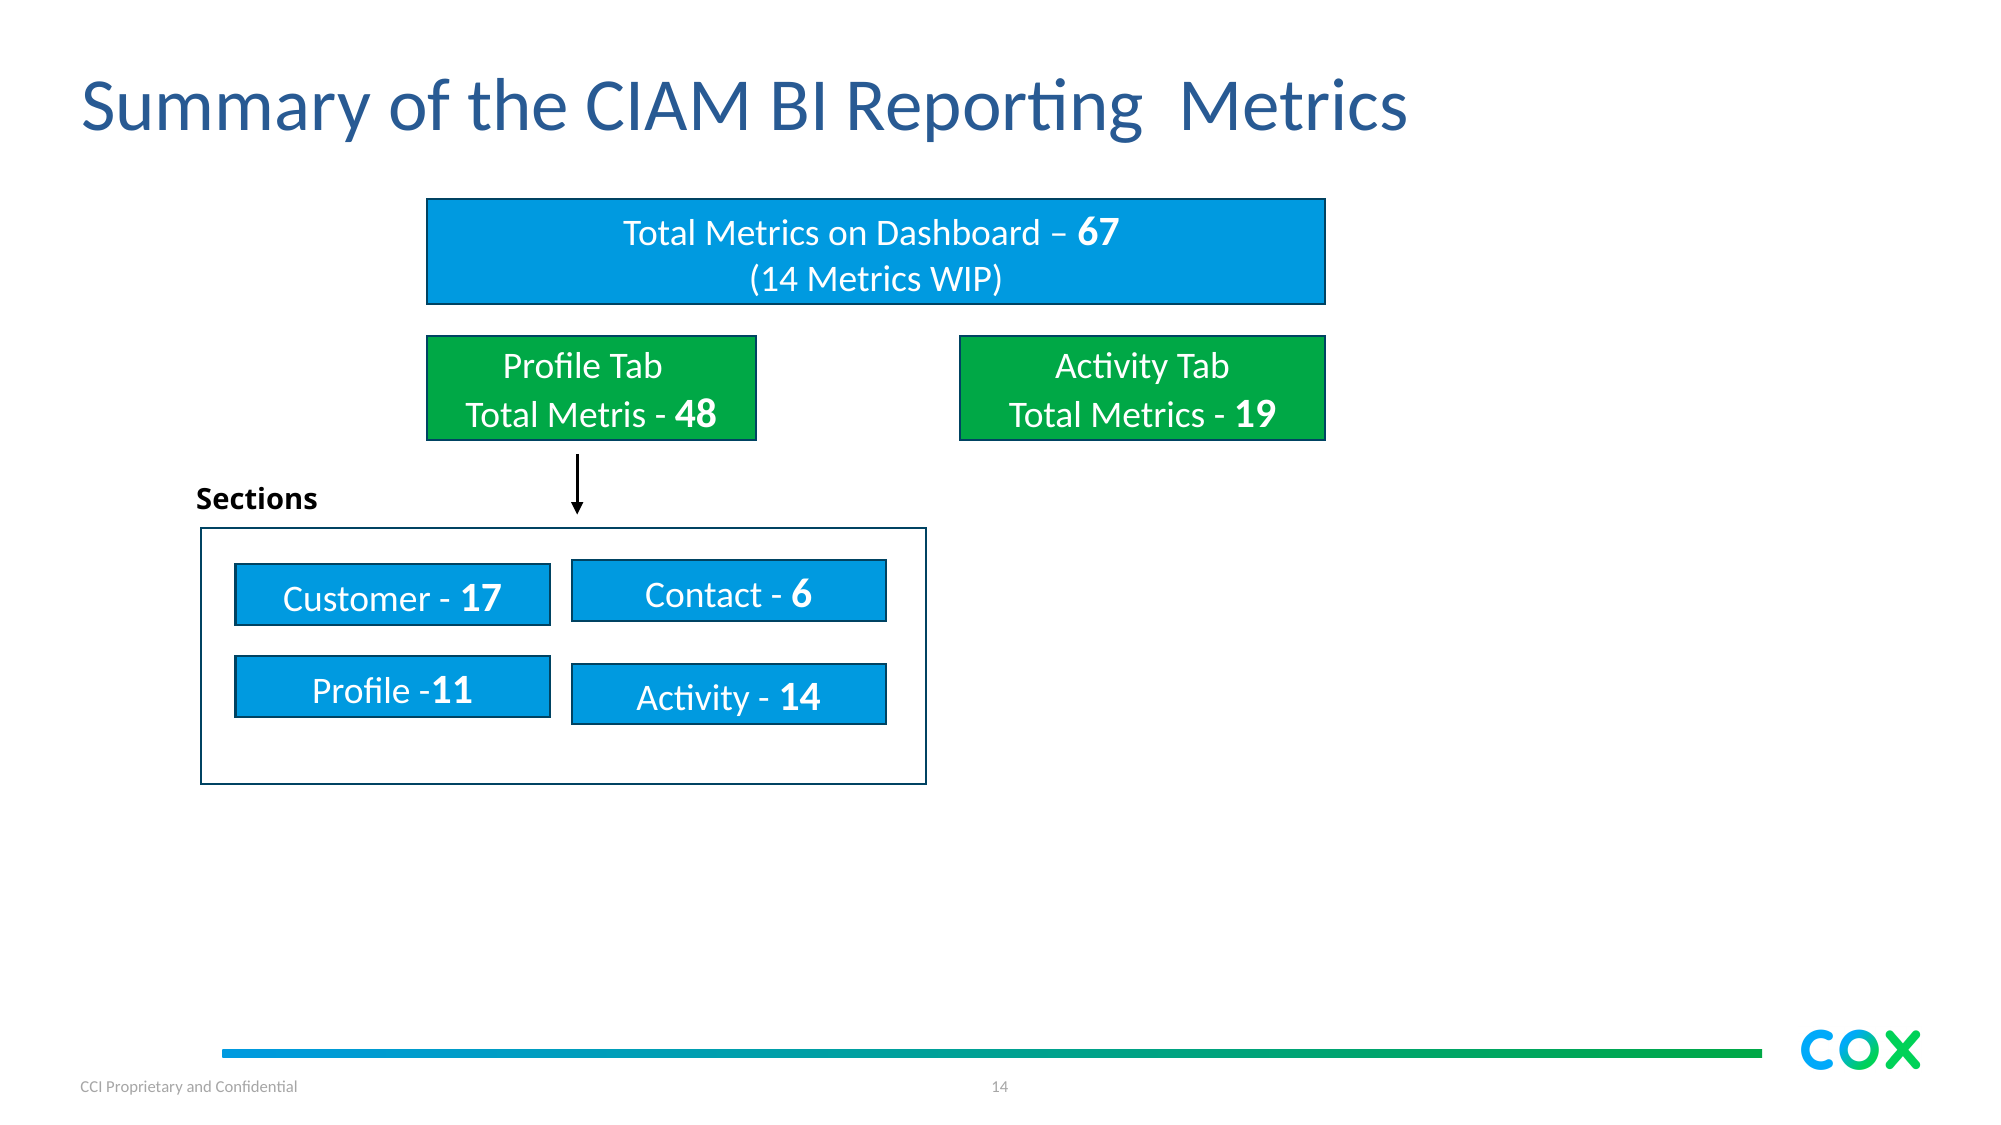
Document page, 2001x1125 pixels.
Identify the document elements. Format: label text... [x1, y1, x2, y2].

picture [1798, 1026, 1922, 1073]
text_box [200, 527, 926, 785]
text_box Activity Tab Total Metrics - 19 [959, 335, 1326, 441]
footer CCI Proprietary and Confidential [80, 1068, 322, 1103]
title Summary of the CIAM BI Reporting Metrics [81, 27, 1919, 162]
text_box Sections [181, 472, 462, 523]
text_box Profile Tab Total Metris - 48 [426, 335, 757, 441]
text_box Total Metrics on Dashboard – 67 (14 Metrics WIP) [426, 198, 1326, 305]
